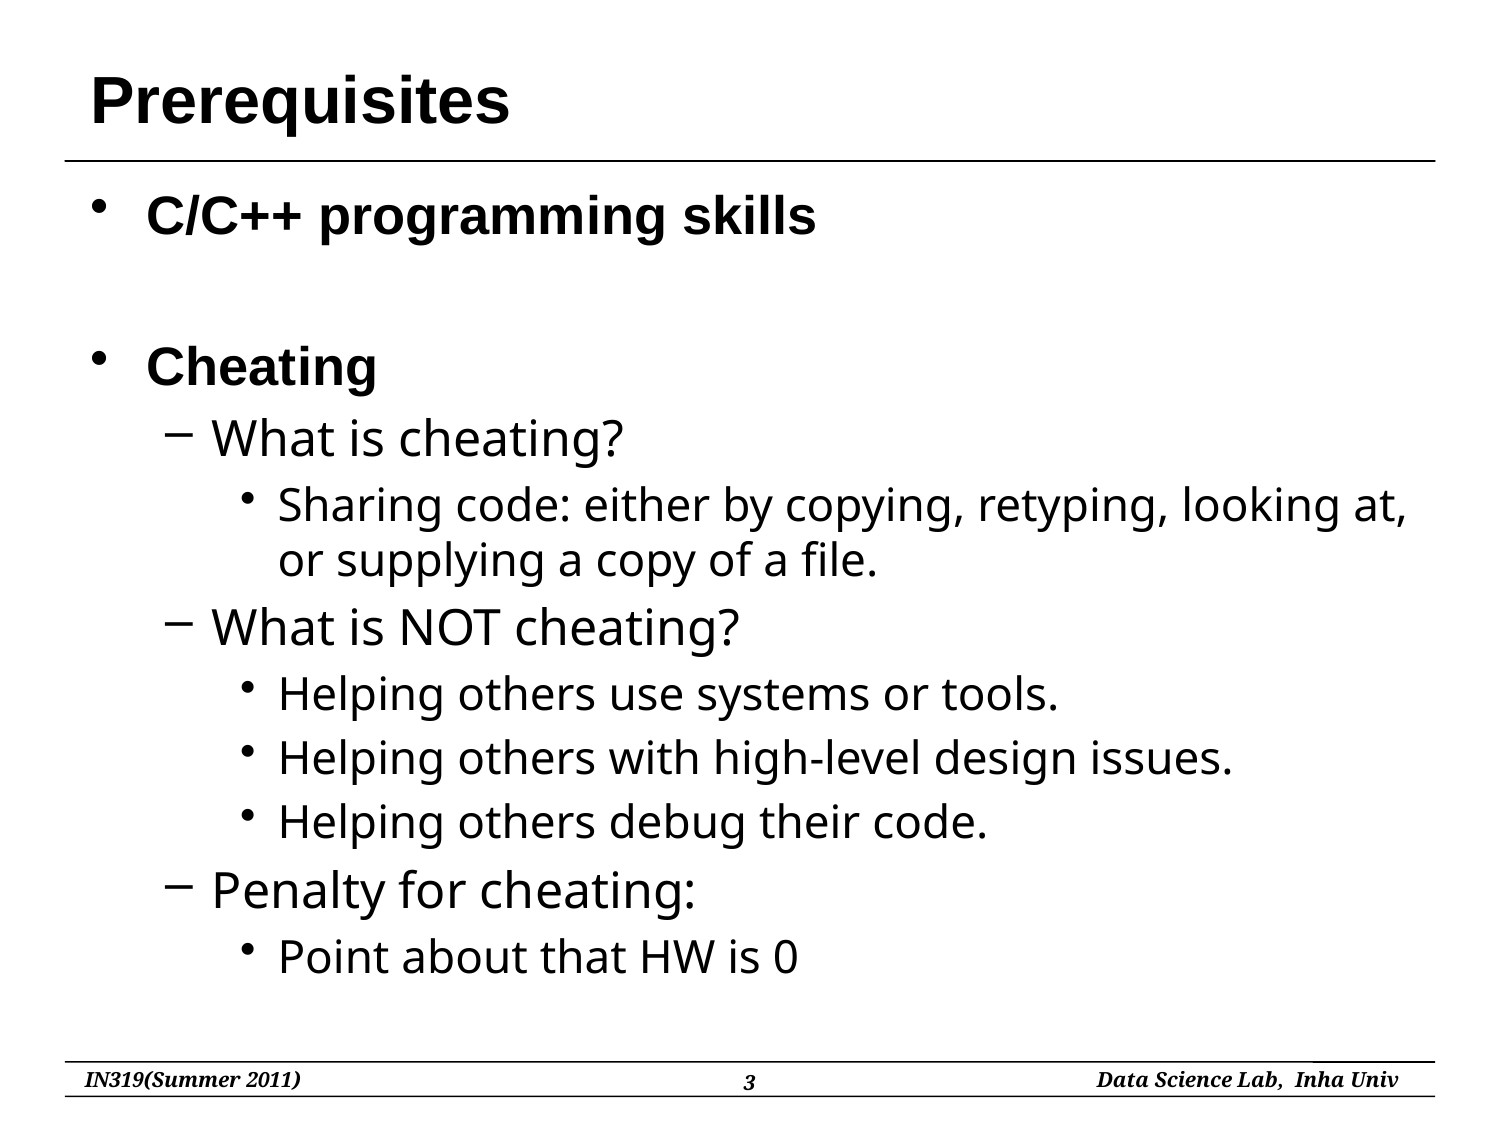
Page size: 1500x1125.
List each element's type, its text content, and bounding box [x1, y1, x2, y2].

slide_number 3 [574, 1061, 925, 1109]
title Prerequisites [74, 44, 1426, 150]
list C/C++ programming skills Cheating What is cheating? Sharing code: either by copying, retyping, looking at, or supplying a copy of a file. What is NOT cheating? Helping others use systems or tools. Helping others with high-level design issues. Helping others debug their code. Penalty for cheating: Point about that HW is 0 [74, 172, 1426, 1006]
